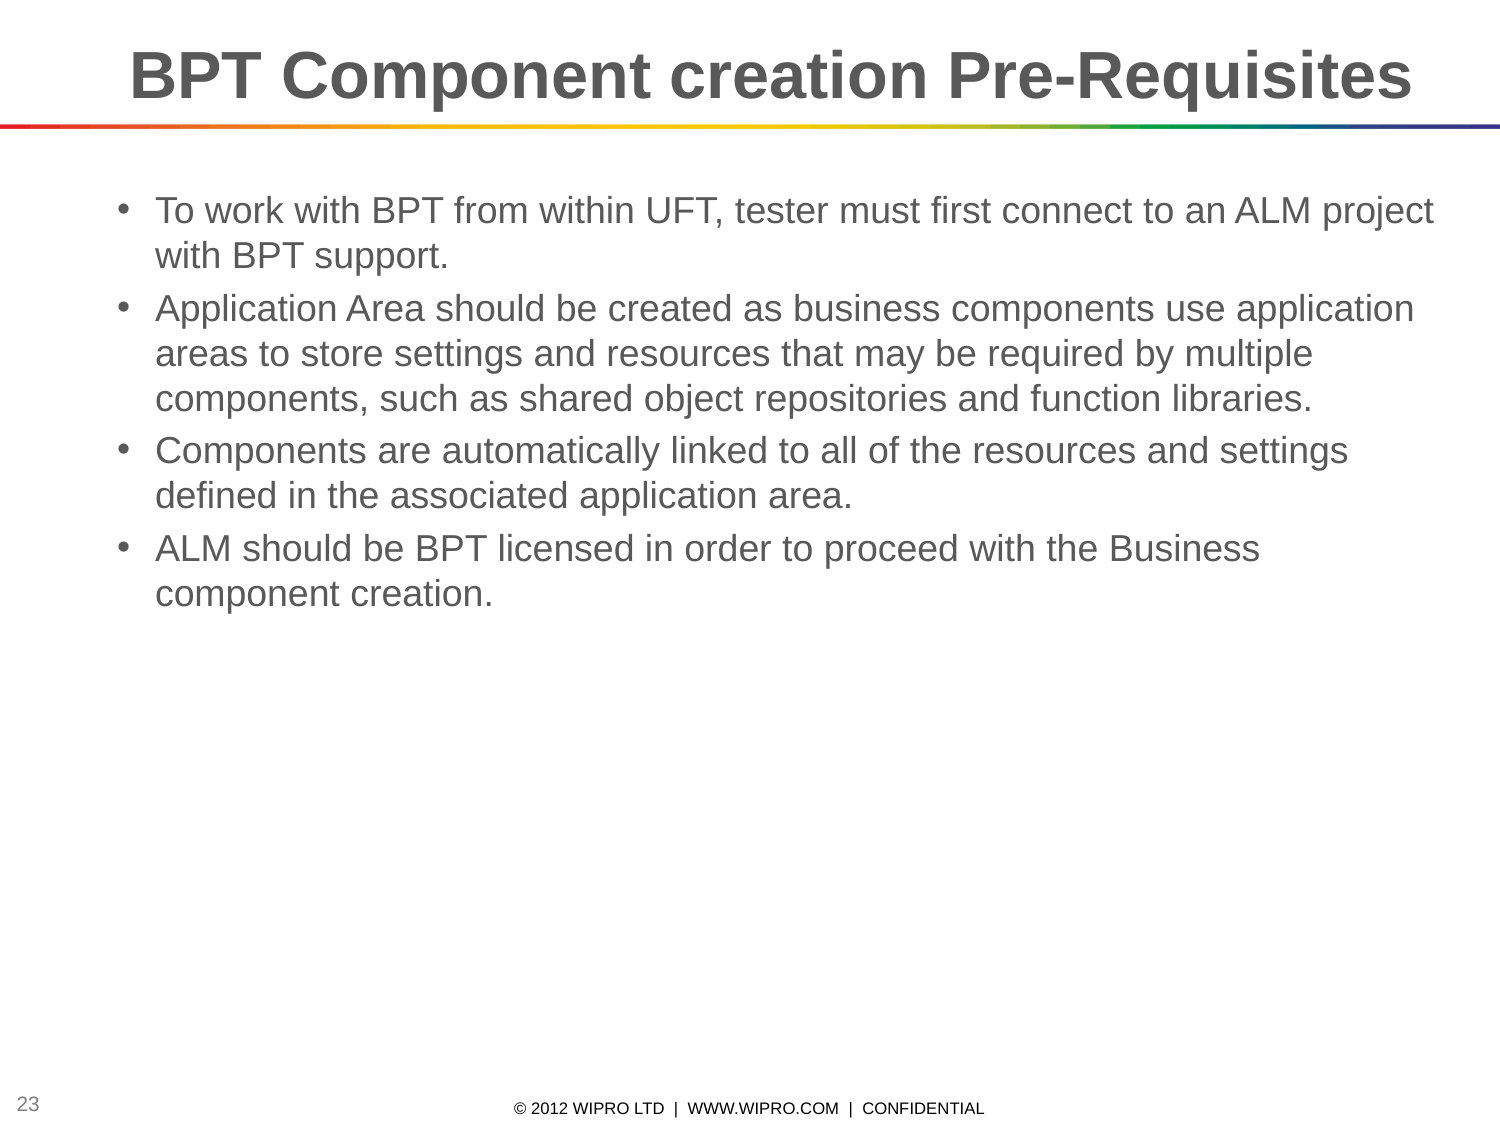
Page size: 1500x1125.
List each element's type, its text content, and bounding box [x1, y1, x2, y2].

list To work with BPT from within UFT, tester must first connect to an ALM project with BPT support. Application Area should be created as business components use application areas to store settings and resources that may be required by multiple components, such as shared object repositories and function libraries. Components are automatically linked to all of the resources and settings defined in the associated application area. ALM should be BPT licensed in order to proceed with the Business component creation. [102, 178, 1453, 849]
title BPT Component creation Pre-Requisites [113, 23, 1453, 163]
